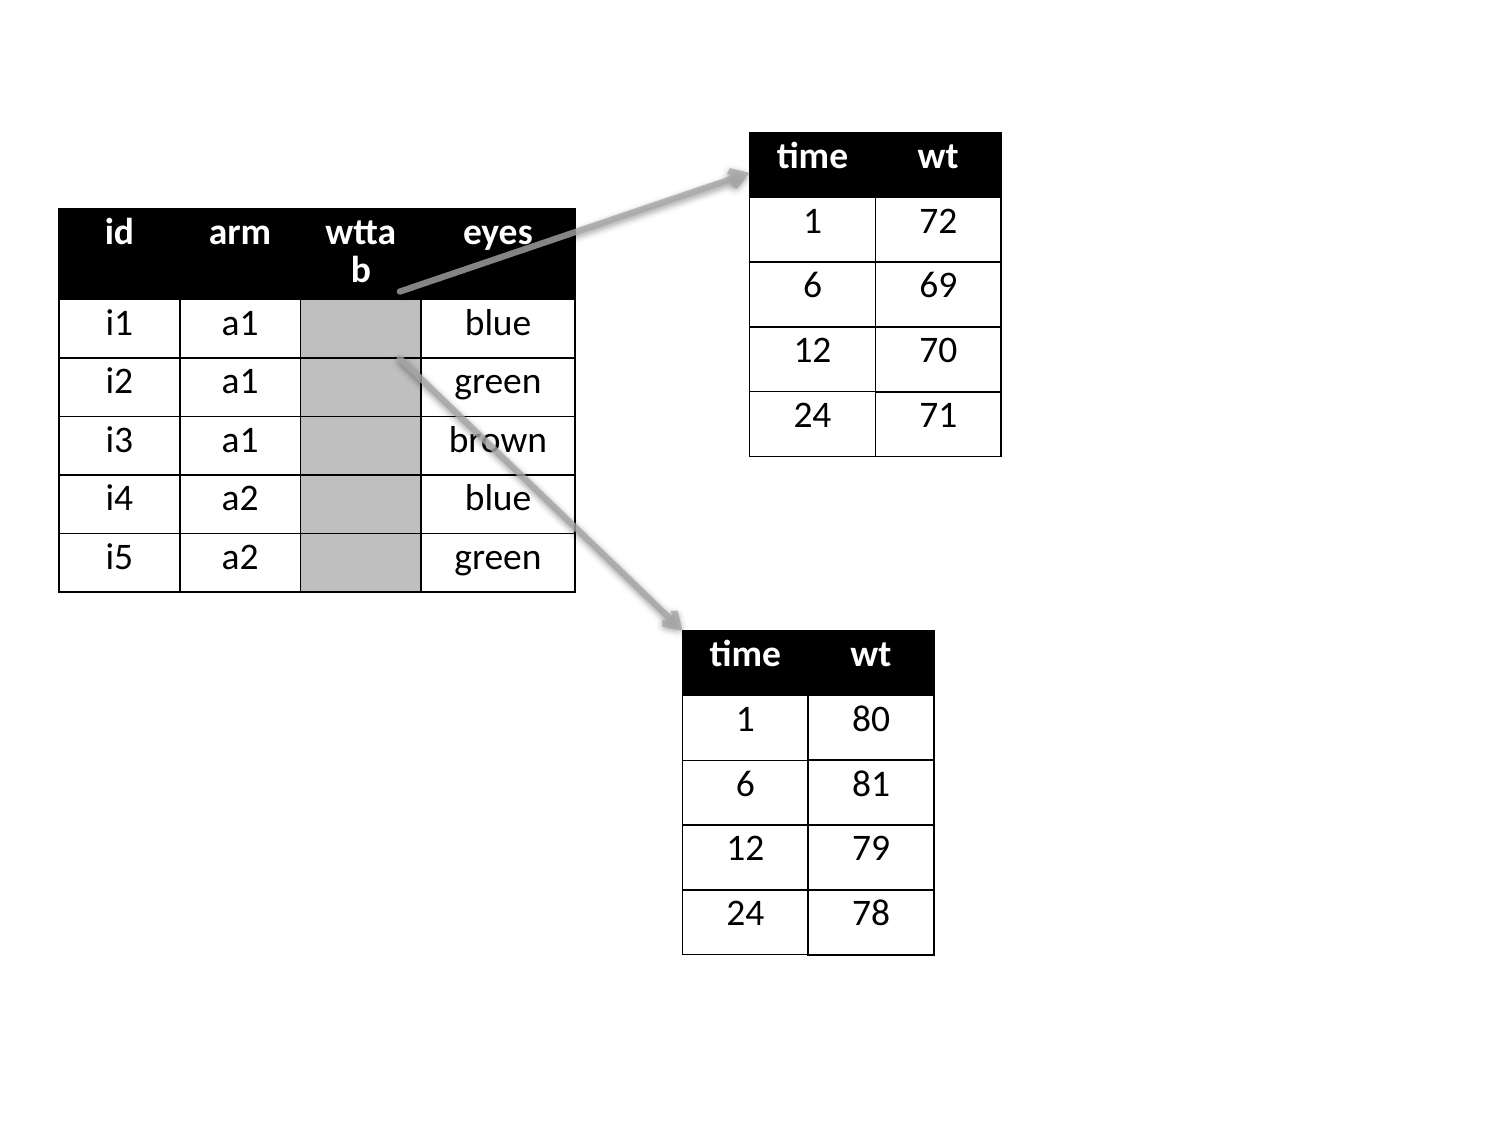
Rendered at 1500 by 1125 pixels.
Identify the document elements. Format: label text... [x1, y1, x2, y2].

table_header id [60, 210, 179, 298]
table_cell 78 [809, 891, 933, 954]
table_cell i1 [60, 300, 179, 357]
table_cell a1 [181, 417, 300, 474]
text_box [399, 172, 750, 292]
table_cell 24 [750, 392, 875, 456]
table_cell 1 [683, 696, 807, 760]
table_cell a1 [181, 300, 300, 357]
table_cell [301, 476, 394, 533]
table_cell 12 [683, 826, 807, 889]
table_cell blue [422, 300, 574, 356]
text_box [399, 358, 683, 631]
table_cell a2 [181, 534, 300, 591]
table_cell i4 [60, 476, 179, 533]
table_cell i5 [60, 534, 179, 591]
table_cell 6 [750, 263, 875, 326]
table_cell [301, 359, 394, 416]
table_cell 12 [750, 328, 875, 391]
table_header arm [181, 210, 300, 298]
table_cell 71 [876, 393, 1000, 456]
table_cell [301, 534, 394, 591]
table_cell 1 [756, 198, 875, 261]
table_cell [301, 417, 394, 474]
table_header wt [876, 133, 1000, 196]
table_cell i3 [60, 417, 179, 474]
table_cell 81 [809, 761, 933, 824]
table_header time [750, 133, 875, 197]
table_header wt [809, 632, 933, 695]
table_header time [683, 631, 807, 695]
table_cell 70 [876, 328, 1000, 391]
table_cell 79 [809, 826, 933, 889]
table_cell i2 [60, 359, 179, 416]
table_cell 69 [876, 263, 1000, 326]
table_header wttab [301, 210, 394, 298]
table_cell 72 [876, 198, 1000, 261]
table_cell 24 [683, 891, 807, 954]
table_cell a1 [181, 359, 300, 416]
table_cell 6 [683, 761, 807, 824]
table_cell a2 [181, 476, 300, 533]
table_cell 80 [809, 696, 933, 759]
table_cell [301, 300, 420, 357]
